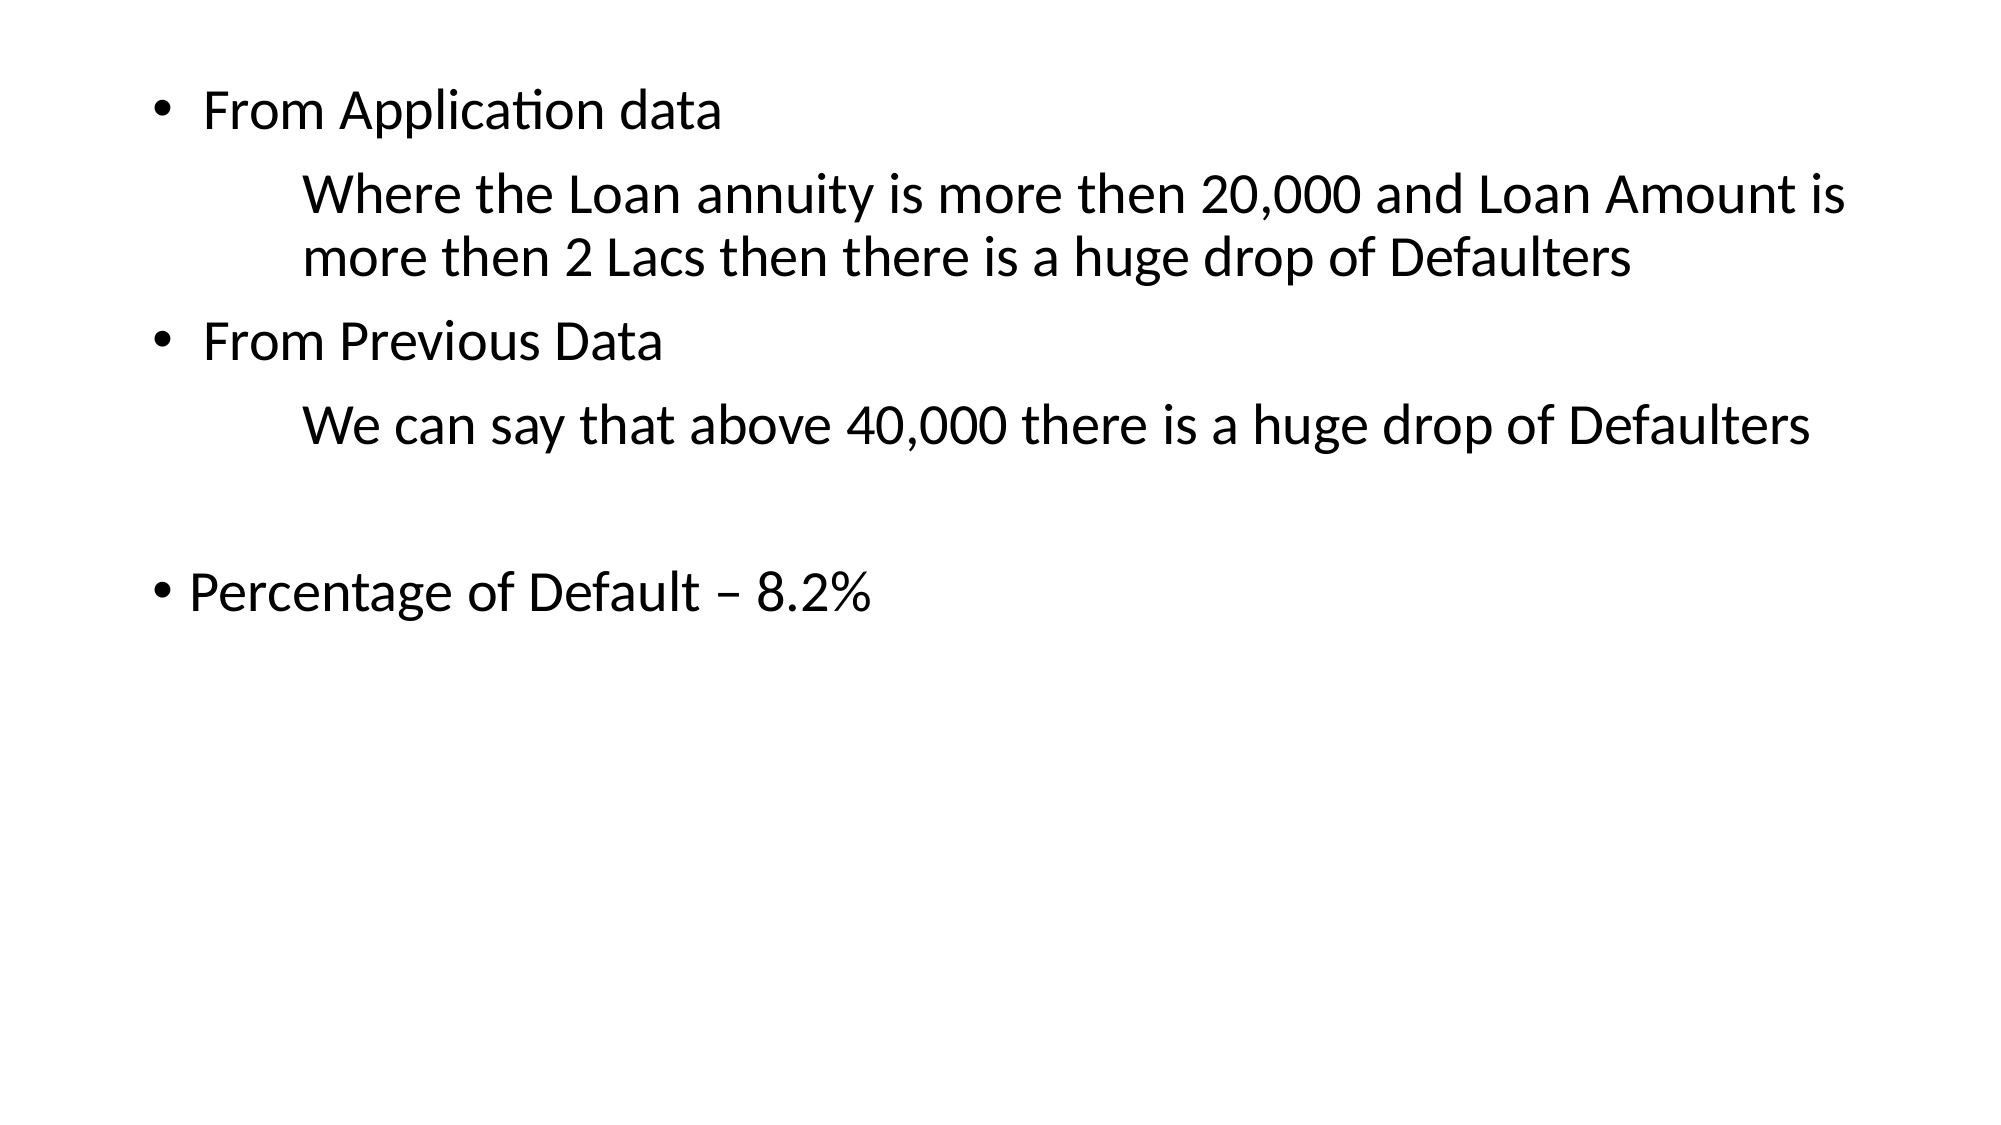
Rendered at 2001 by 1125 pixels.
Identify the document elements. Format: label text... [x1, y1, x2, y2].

list From Application data Where the Loan annuity is more then 20,000 and Loan Amount is more then 2 Lacs then there is a huge drop of Defaulters From Previous Data We can say that above 40,000 there is a huge drop of Defaulters Percentage of Default – 8.2% [137, 71, 1863, 1014]
